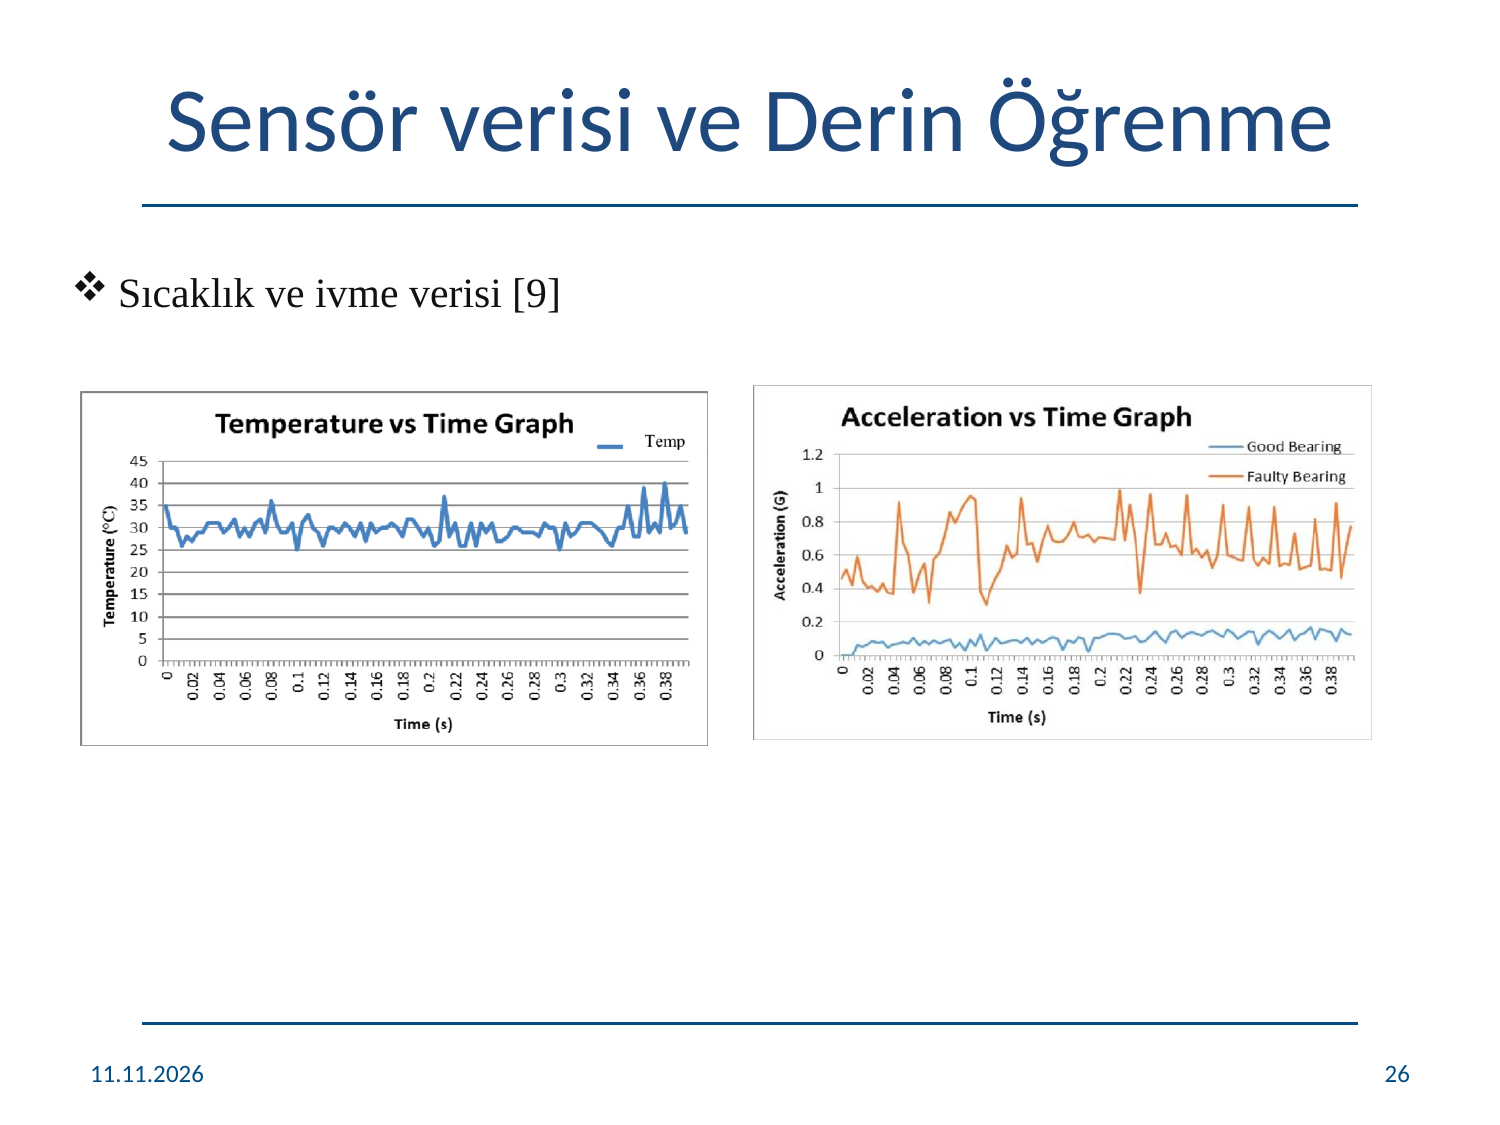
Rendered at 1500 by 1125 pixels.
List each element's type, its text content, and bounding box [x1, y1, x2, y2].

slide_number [75, 1042, 425, 1103]
title Sensör verisi ve Derin Öğrenme [76, 20, 1427, 209]
picture [753, 385, 1373, 740]
picture [79, 391, 708, 746]
text_box Sıcaklık ve ivme verisi [9] [56, 233, 1427, 324]
slide_number 26 [1074, 1042, 1425, 1103]
